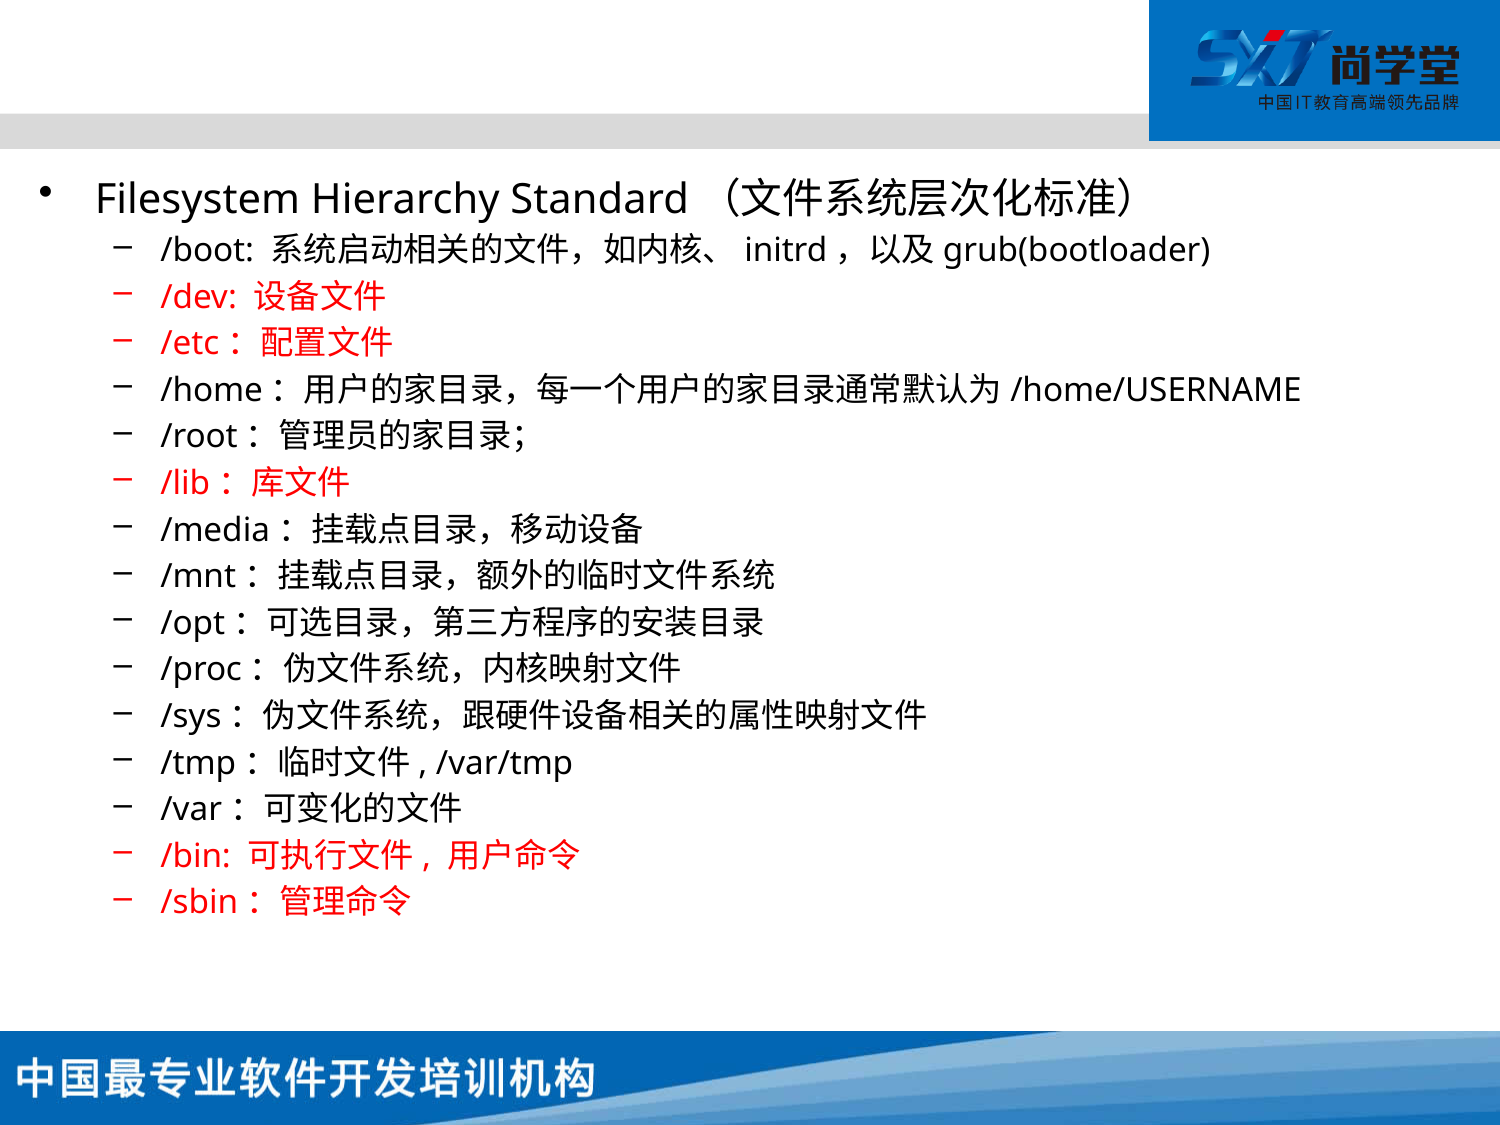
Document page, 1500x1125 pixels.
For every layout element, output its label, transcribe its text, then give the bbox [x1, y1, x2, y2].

picture [1149, 0, 1500, 141]
list Filesystem Hierarchy Standard（文件系统层次化标准） /boot: 系统启动相关的文件，如内核、initrd，以及grub(bootloader) /dev: 设备文件 /etc：配置文件 /home：用户的家目录，每一个用户的家目录通常默认为/home/USERNAME /root：管理员的家目录； /lib：库文件 /media：挂载点目录，移动设备 /mnt：挂载点目录，额外的临时文件系统 /opt：可选目录，第三方程序的安装目录 /proc：伪文件系统，内核映射文件 /sys：伪文件系统，跟硬件设备相关的属性映射文件 /tmp：临时文件, /var/tmp /var：可变化的文件 /bin: 可执行文件, 用户命令 /sbin：管理命令 [23, 164, 1465, 997]
picture [0, 1031, 1500, 1125]
